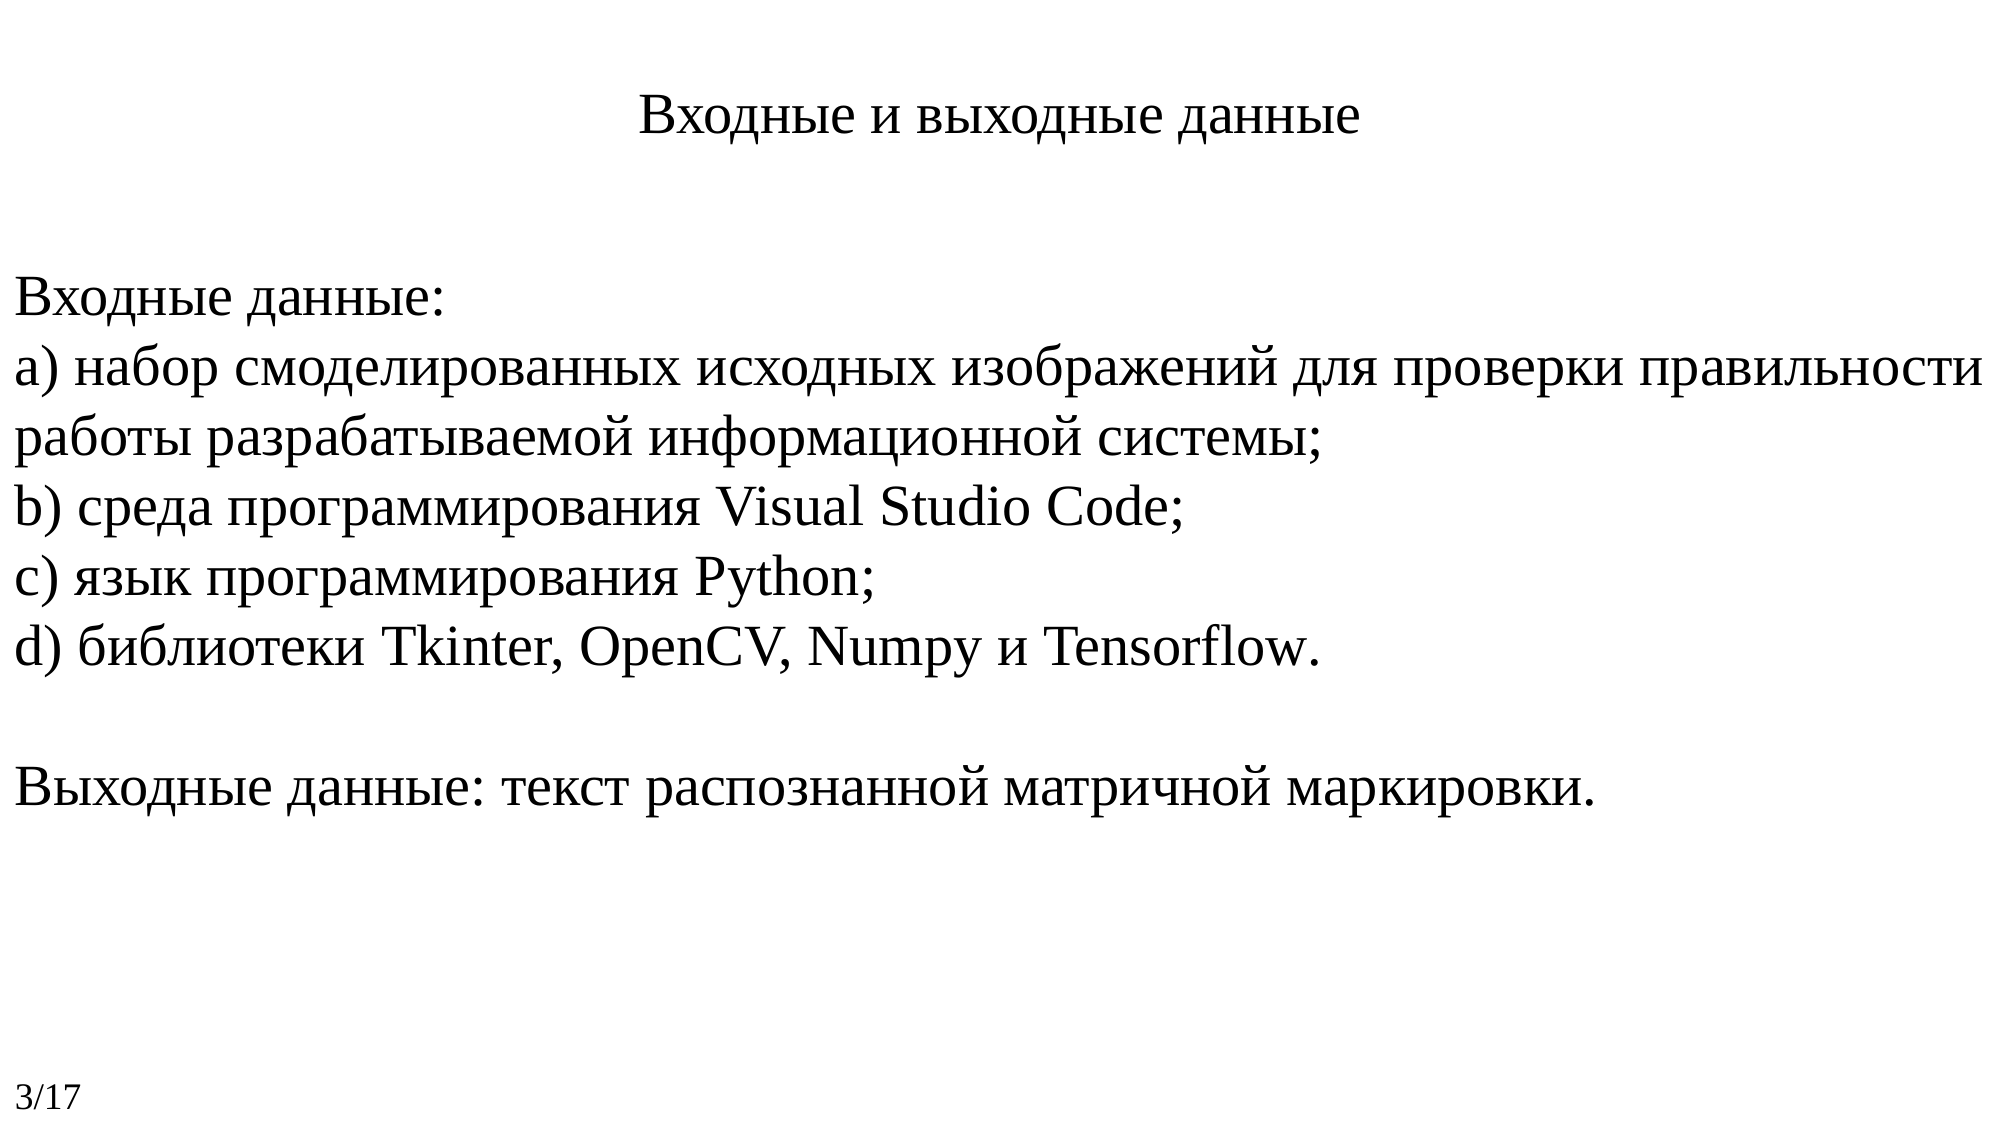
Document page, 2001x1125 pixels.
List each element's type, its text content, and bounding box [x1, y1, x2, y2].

text_box 3/17 [0, 1064, 105, 1125]
text_box Входные данные: a) набор смоделированных исходных изображений для проверки правильности работы разрабатываемой информационной системы; b) среда программирования Visual Studio Code; c) язык программирования Python; d) библиотеки Tkinter, OpenCV, Numpy и Tensorflow. Выходные данные: текст распознанной матричной маркировки. [0, 249, 2000, 825]
text_box Входные и выходные данные [623, 68, 1377, 153]
